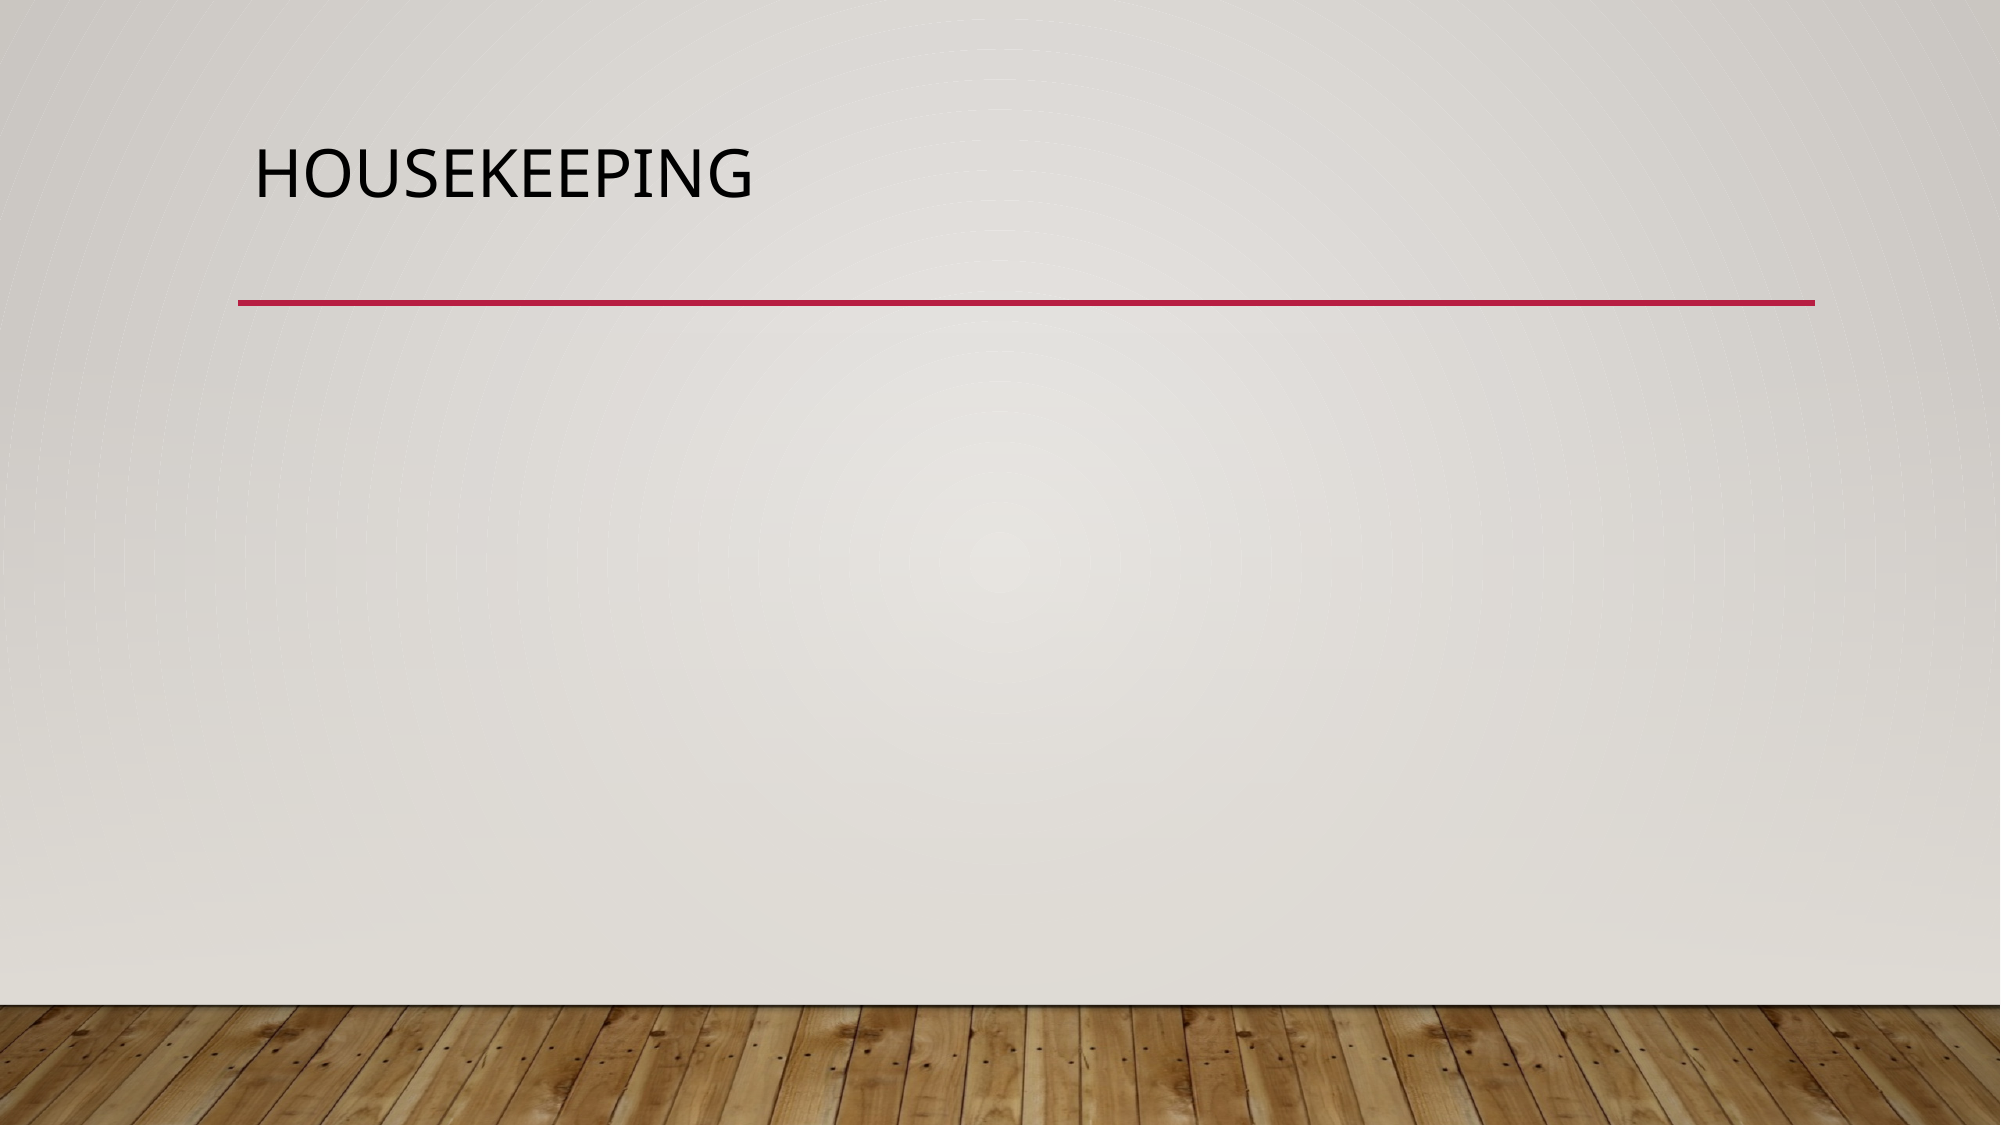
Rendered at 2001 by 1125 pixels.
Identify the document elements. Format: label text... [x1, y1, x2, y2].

title Housekeeping [238, 131, 1814, 305]
picture [0, 1005, 2000, 1125]
